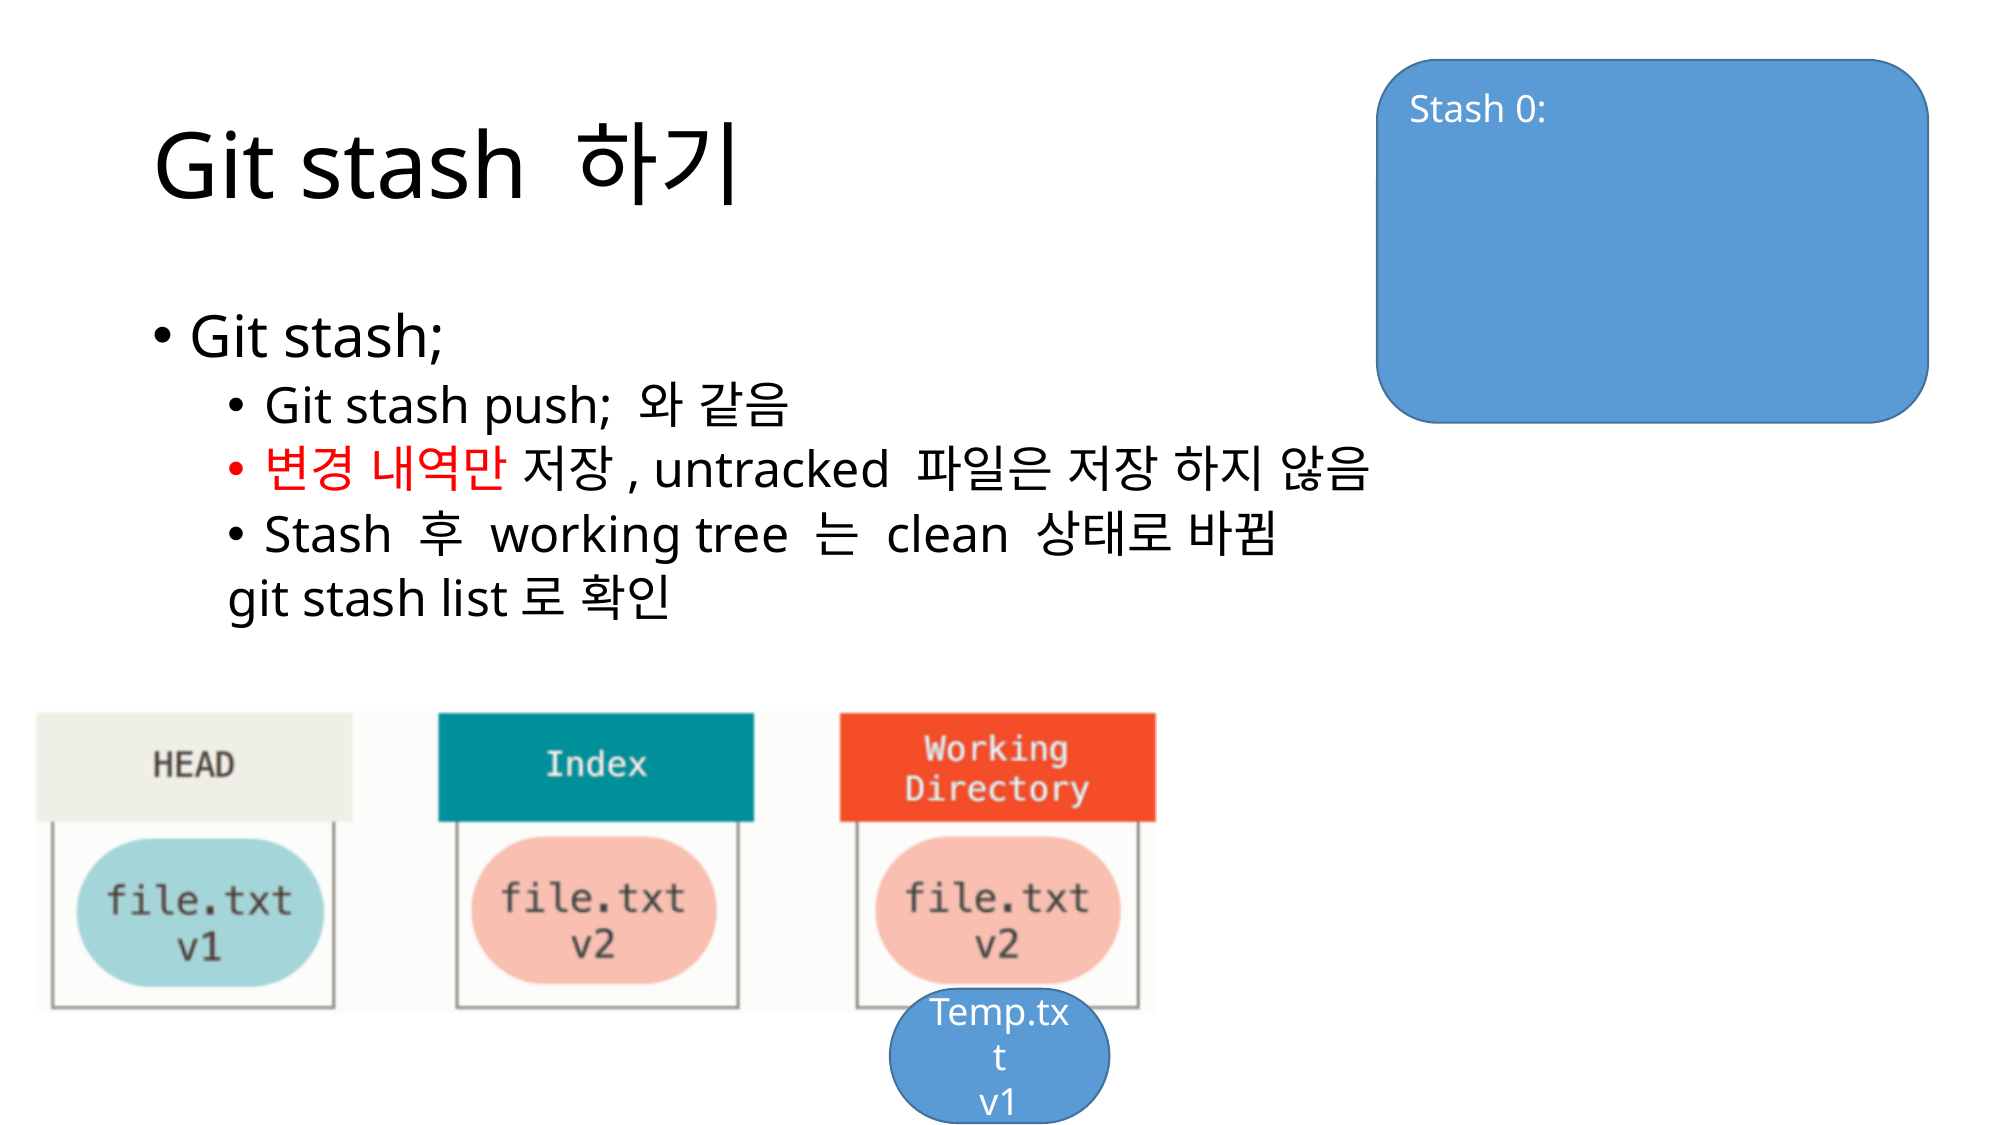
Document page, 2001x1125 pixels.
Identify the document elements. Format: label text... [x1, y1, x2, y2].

title Git stash 하기 [137, 59, 1425, 278]
picture [34, 711, 1157, 1014]
text_box Temp.txt v1 [888, 1014, 1111, 1125]
list Git stash; Git stash push; 와 같음 변경 내역만 저장, untracked 파일은 저장 하지 않음 Stash 후 working tree 는 clean 상태로 바뀜 git stash list로 확인 [137, 299, 1863, 1014]
text_box Stash 0: [1375, 58, 1930, 424]
